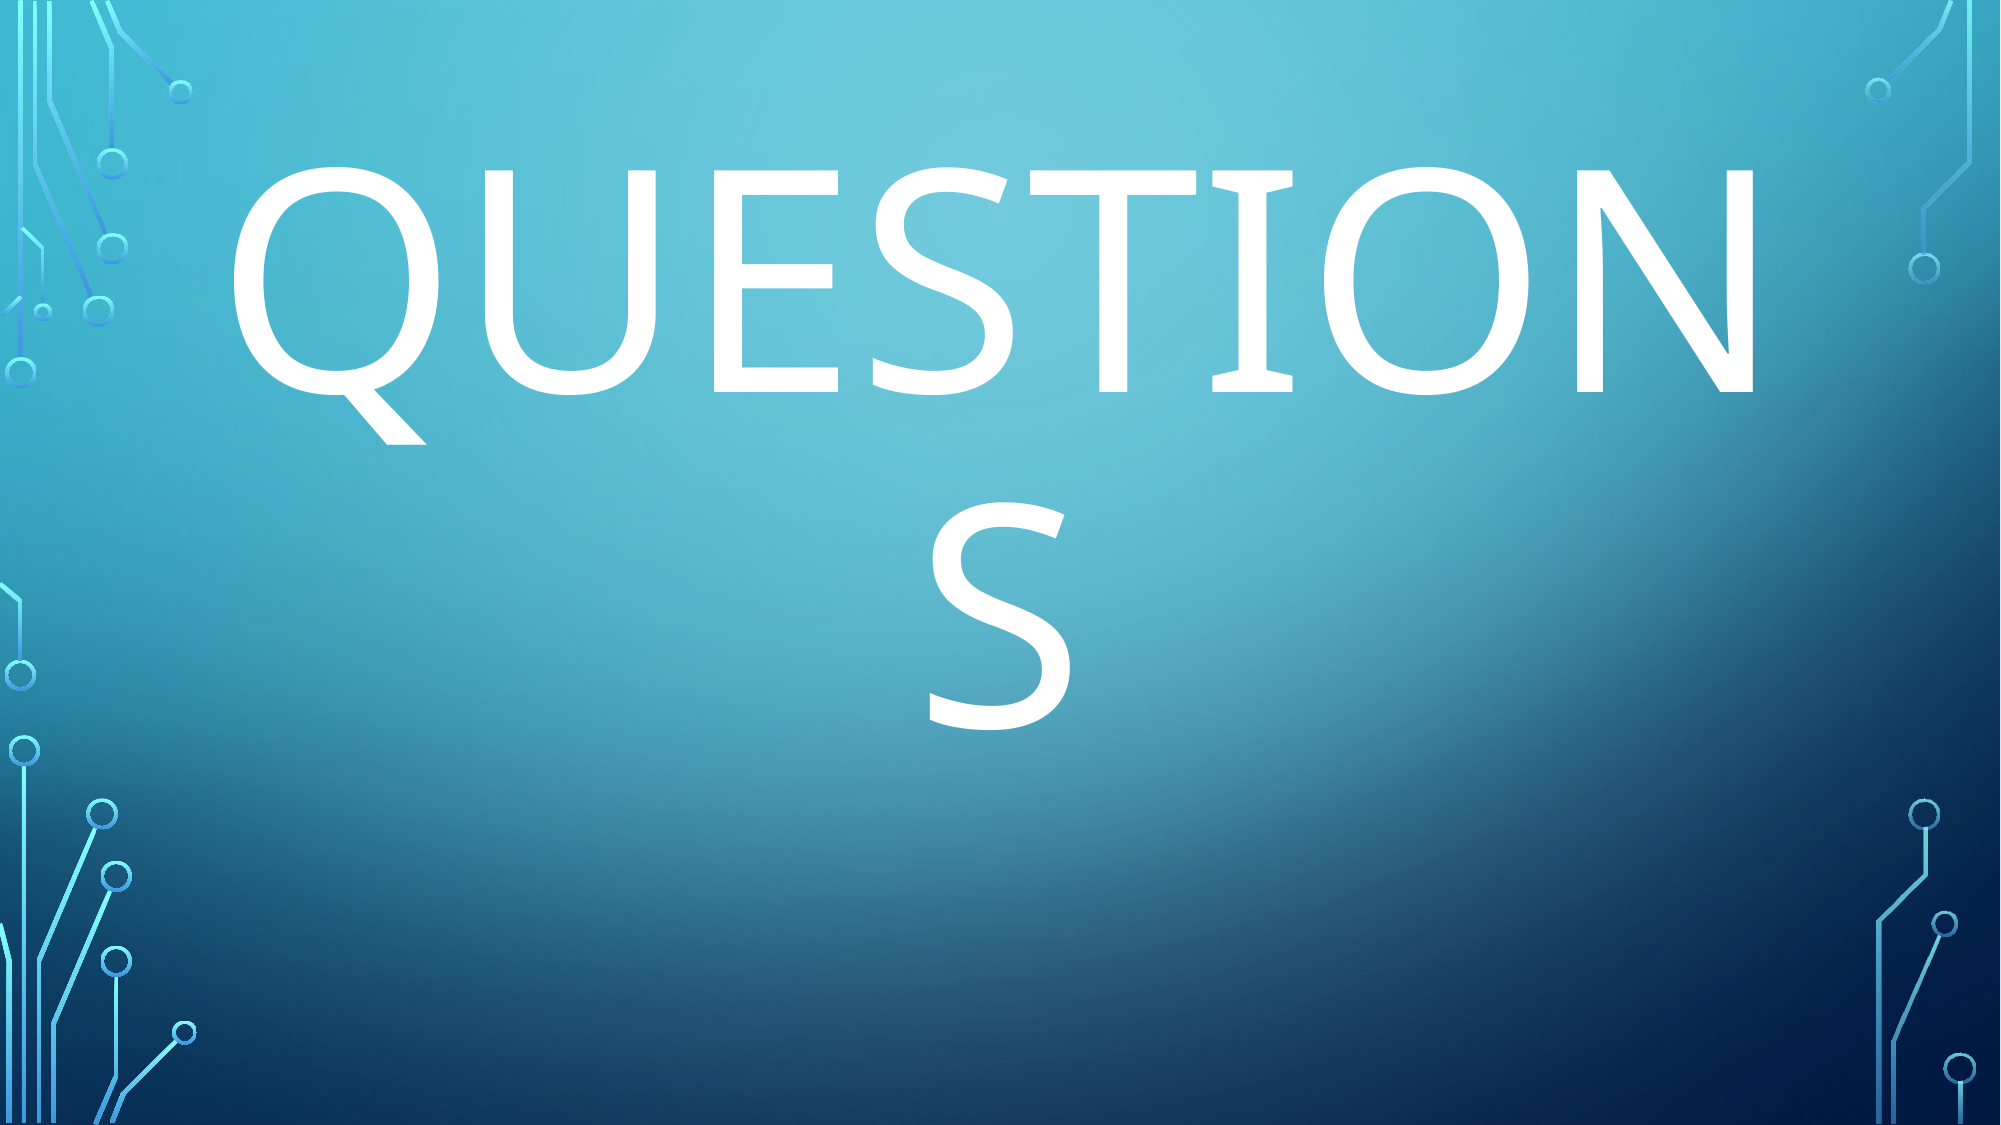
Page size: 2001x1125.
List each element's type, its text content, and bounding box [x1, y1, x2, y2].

title Questions [187, 101, 1813, 818]
